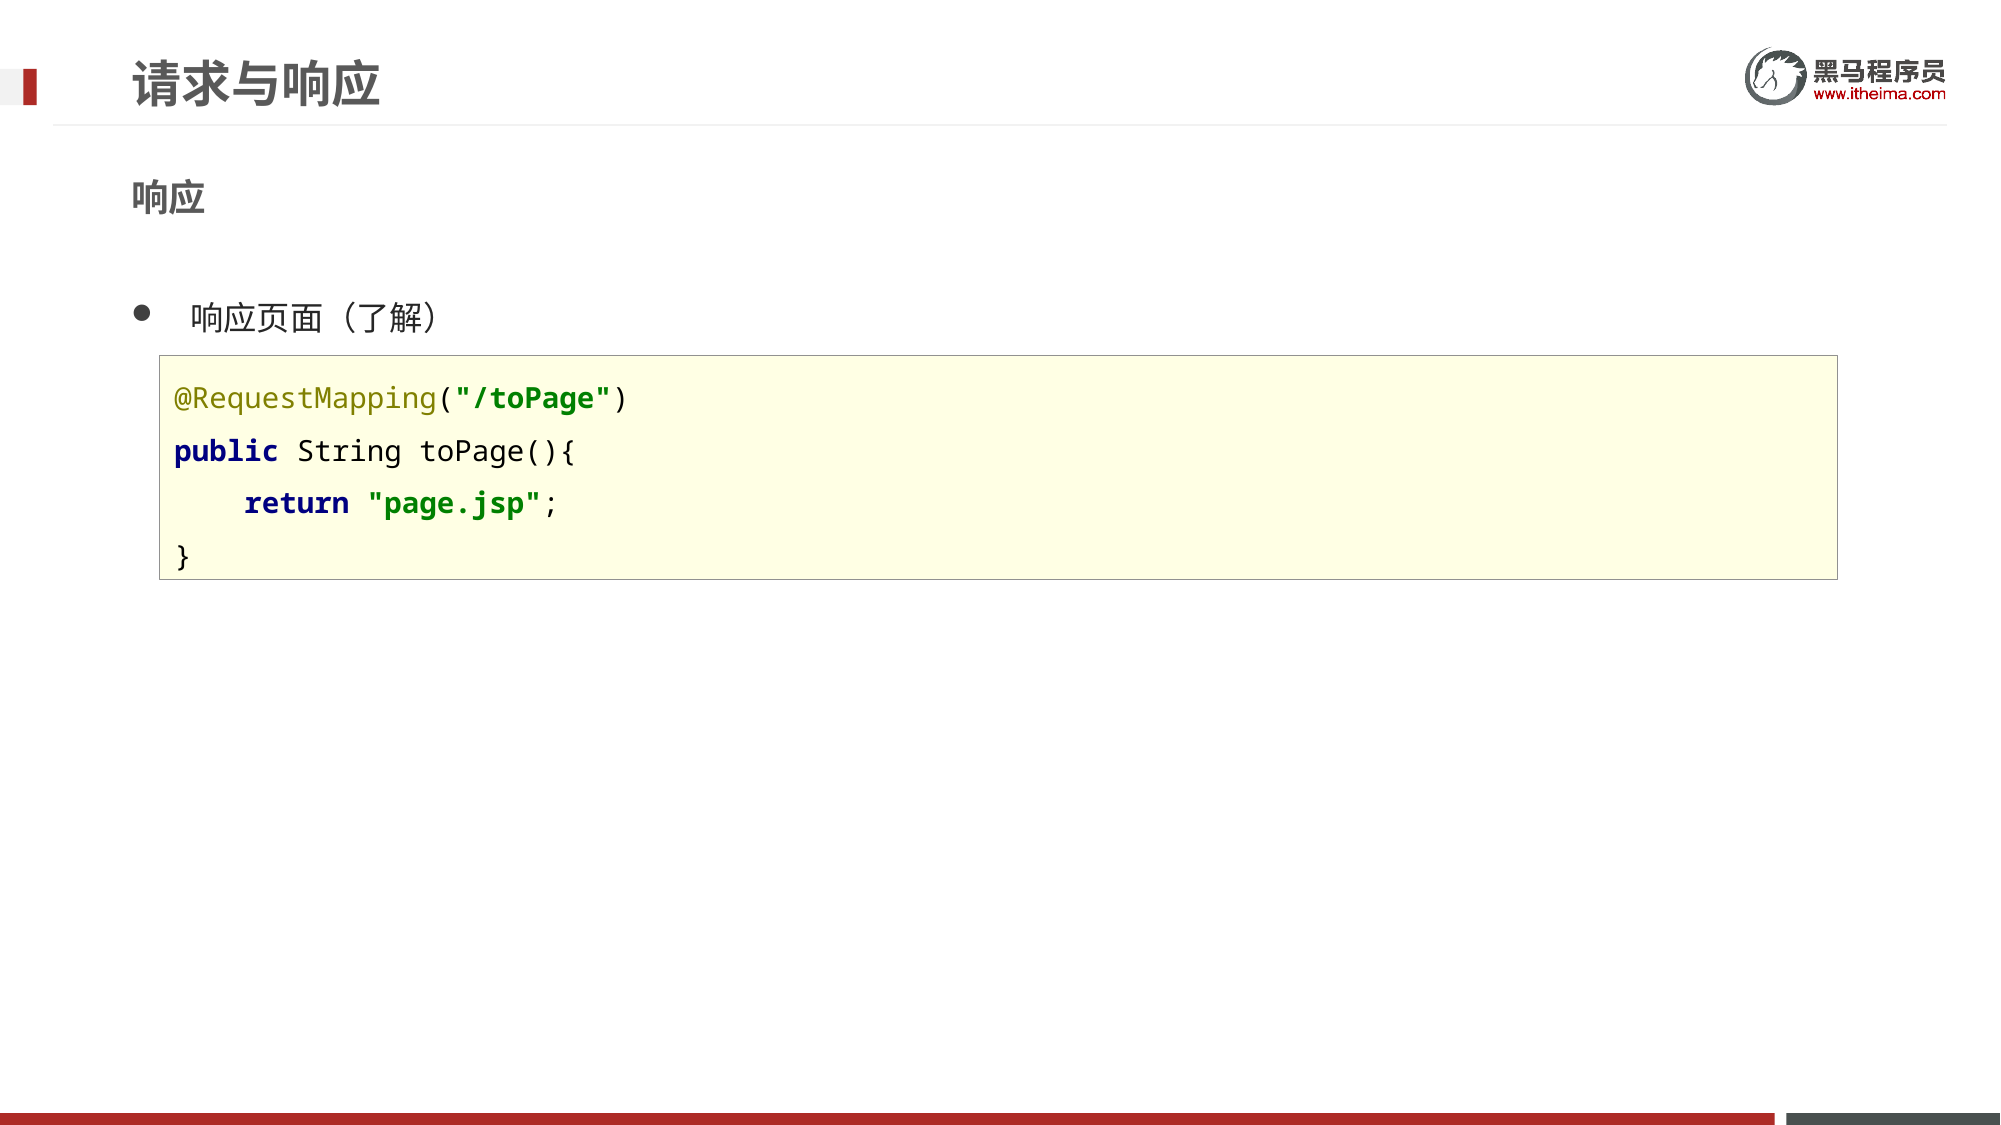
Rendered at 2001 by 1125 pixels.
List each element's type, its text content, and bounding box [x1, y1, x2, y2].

text_box @RequestMapping("/toPage") public String toPage(){ return "page.jsp"; } [159, 354, 1837, 580]
list 响应页面（了解） [116, 270, 1880, 963]
picture [1744, 46, 1946, 106]
title 请求与响应 [116, 40, 1556, 125]
list 响应 [116, 154, 1880, 239]
